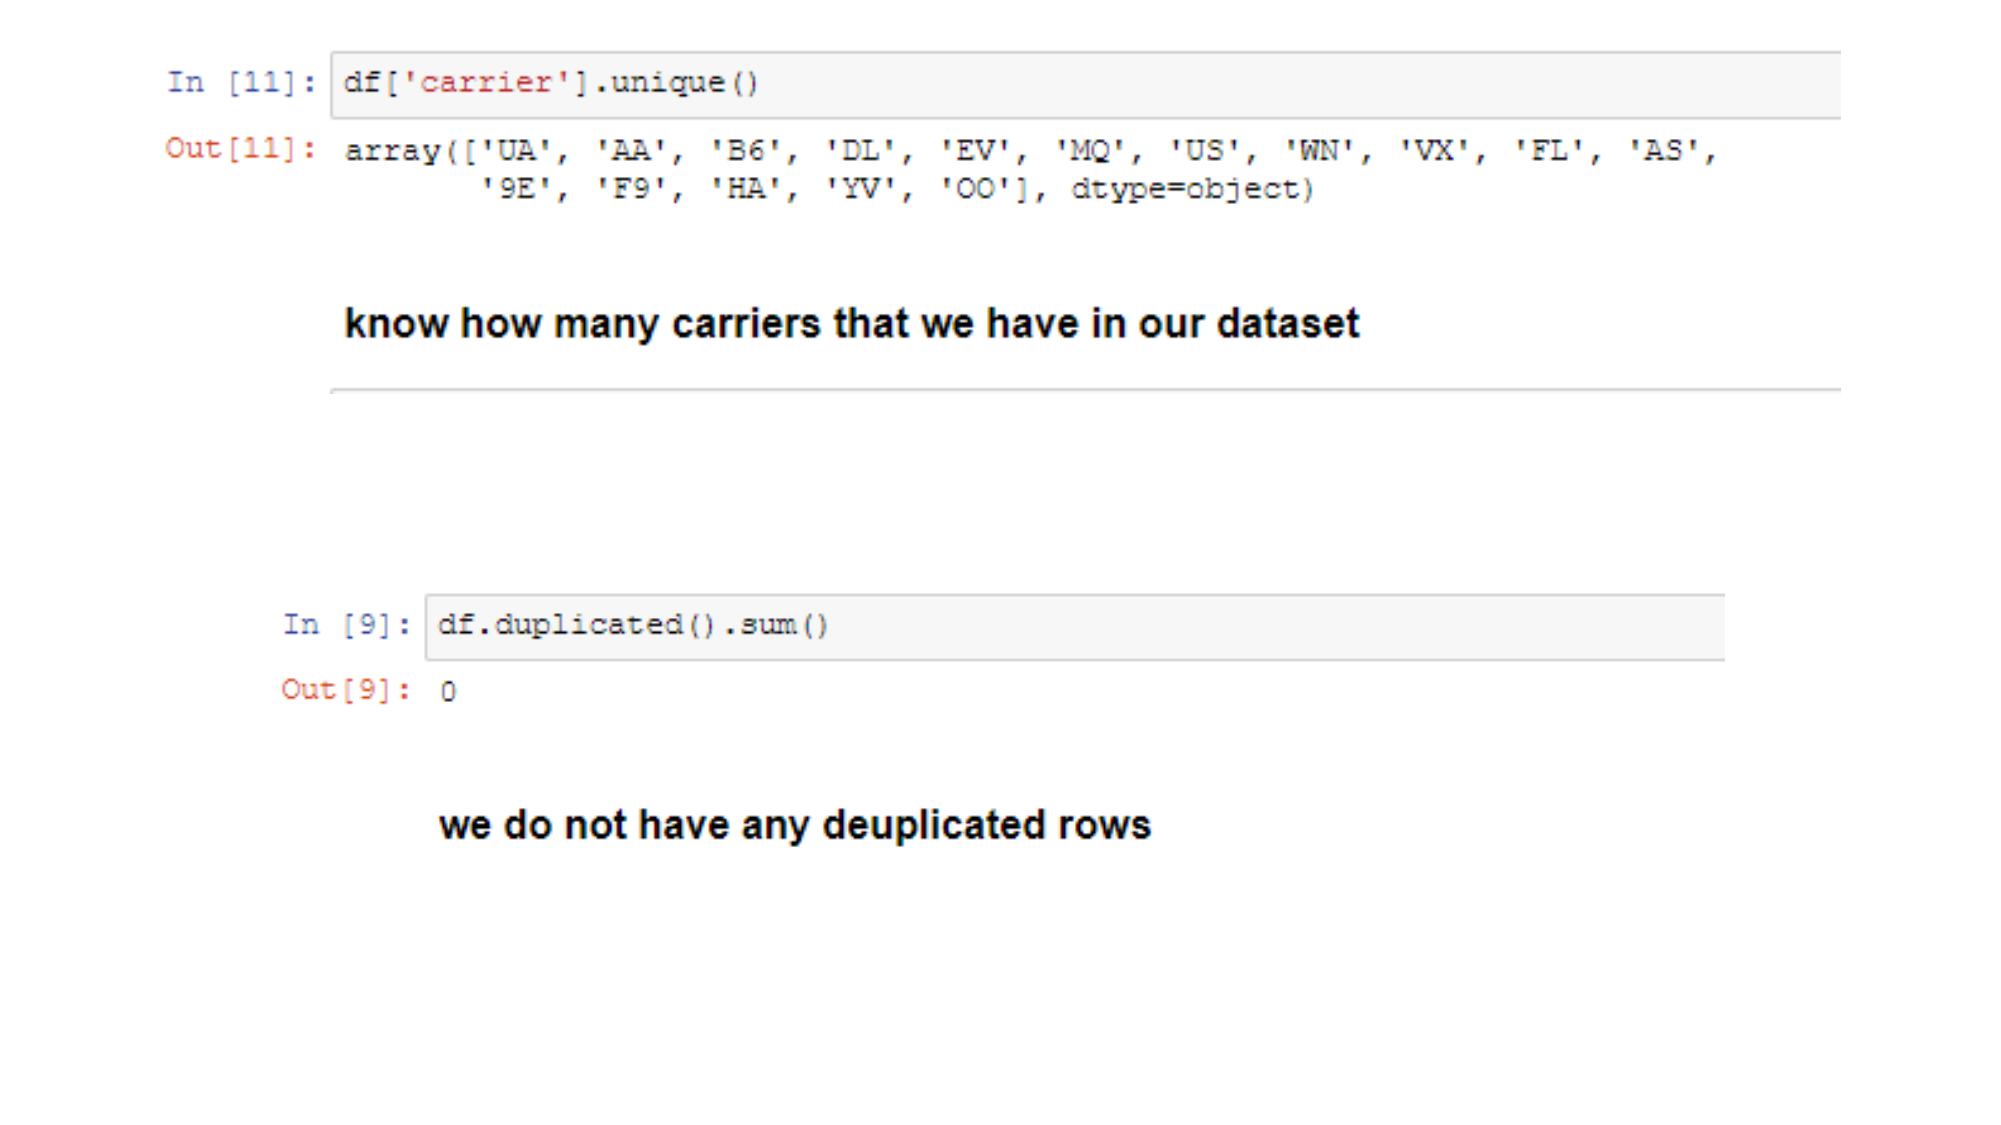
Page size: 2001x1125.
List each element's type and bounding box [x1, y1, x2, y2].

picture [159, 29, 1841, 394]
picture [216, 562, 1725, 887]
